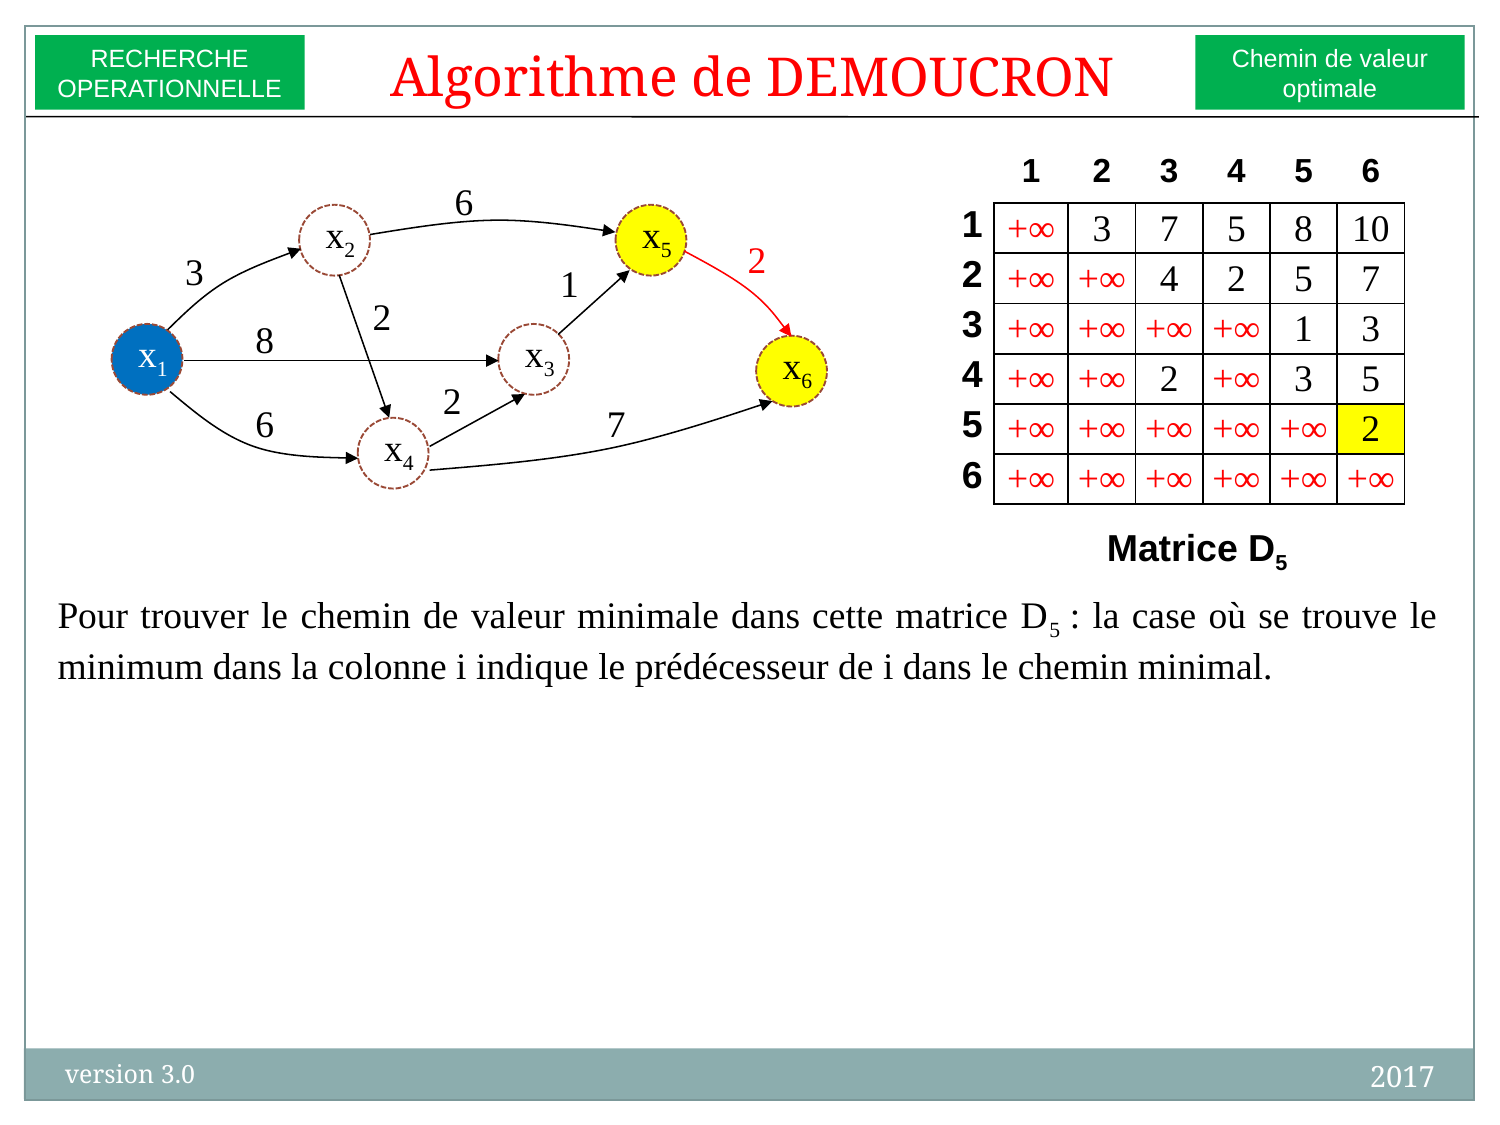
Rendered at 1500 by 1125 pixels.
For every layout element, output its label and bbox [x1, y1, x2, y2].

table_cell [877, 203, 993, 504]
table_cell [1338, 254, 1404, 303]
table_cell [1204, 204, 1269, 252]
slide_number [950, 1050, 1450, 1111]
table_cell [1136, 204, 1202, 252]
table_cell [1136, 455, 1202, 503]
table_cell [995, 405, 1067, 453]
table_cell [995, 455, 1067, 503]
table_cell [1204, 355, 1269, 403]
table_cell [1338, 455, 1404, 503]
title [304, 35, 1200, 115]
text_box [35, 35, 305, 110]
table_cell [1069, 254, 1135, 303]
table_cell [1069, 405, 1135, 453]
table_cell [995, 254, 1067, 303]
table_cell [1271, 254, 1336, 303]
table_cell [1271, 405, 1336, 453]
table_cell [995, 355, 1067, 403]
table_cell [1271, 455, 1336, 503]
table_cell [1069, 304, 1135, 353]
table_cell [1338, 304, 1404, 353]
table_cell [1204, 455, 1269, 503]
text_box [111, 170, 850, 490]
table_cell [1136, 405, 1202, 453]
table_cell [995, 304, 1067, 353]
table_cell [1136, 304, 1202, 353]
table_cell [1204, 304, 1269, 353]
text_box [1195, 35, 1465, 110]
table_cell [1069, 204, 1135, 252]
table_cell [1136, 254, 1202, 303]
footer [50, 1051, 638, 1112]
text_box [992, 516, 1403, 582]
table_cell [1338, 405, 1404, 453]
text_box [42, 583, 1453, 695]
table_cell [1271, 204, 1336, 252]
table_cell [1136, 355, 1202, 403]
table_cell [1204, 254, 1269, 303]
table_cell [1271, 355, 1336, 403]
table_cell [1271, 304, 1336, 353]
table_cell [1069, 355, 1135, 403]
table_cell [995, 204, 1067, 252]
table_cell [1338, 355, 1404, 403]
table_cell [1204, 405, 1269, 453]
table_cell [1338, 204, 1404, 252]
table_cell [1069, 455, 1135, 503]
table_header [877, 153, 1405, 203]
